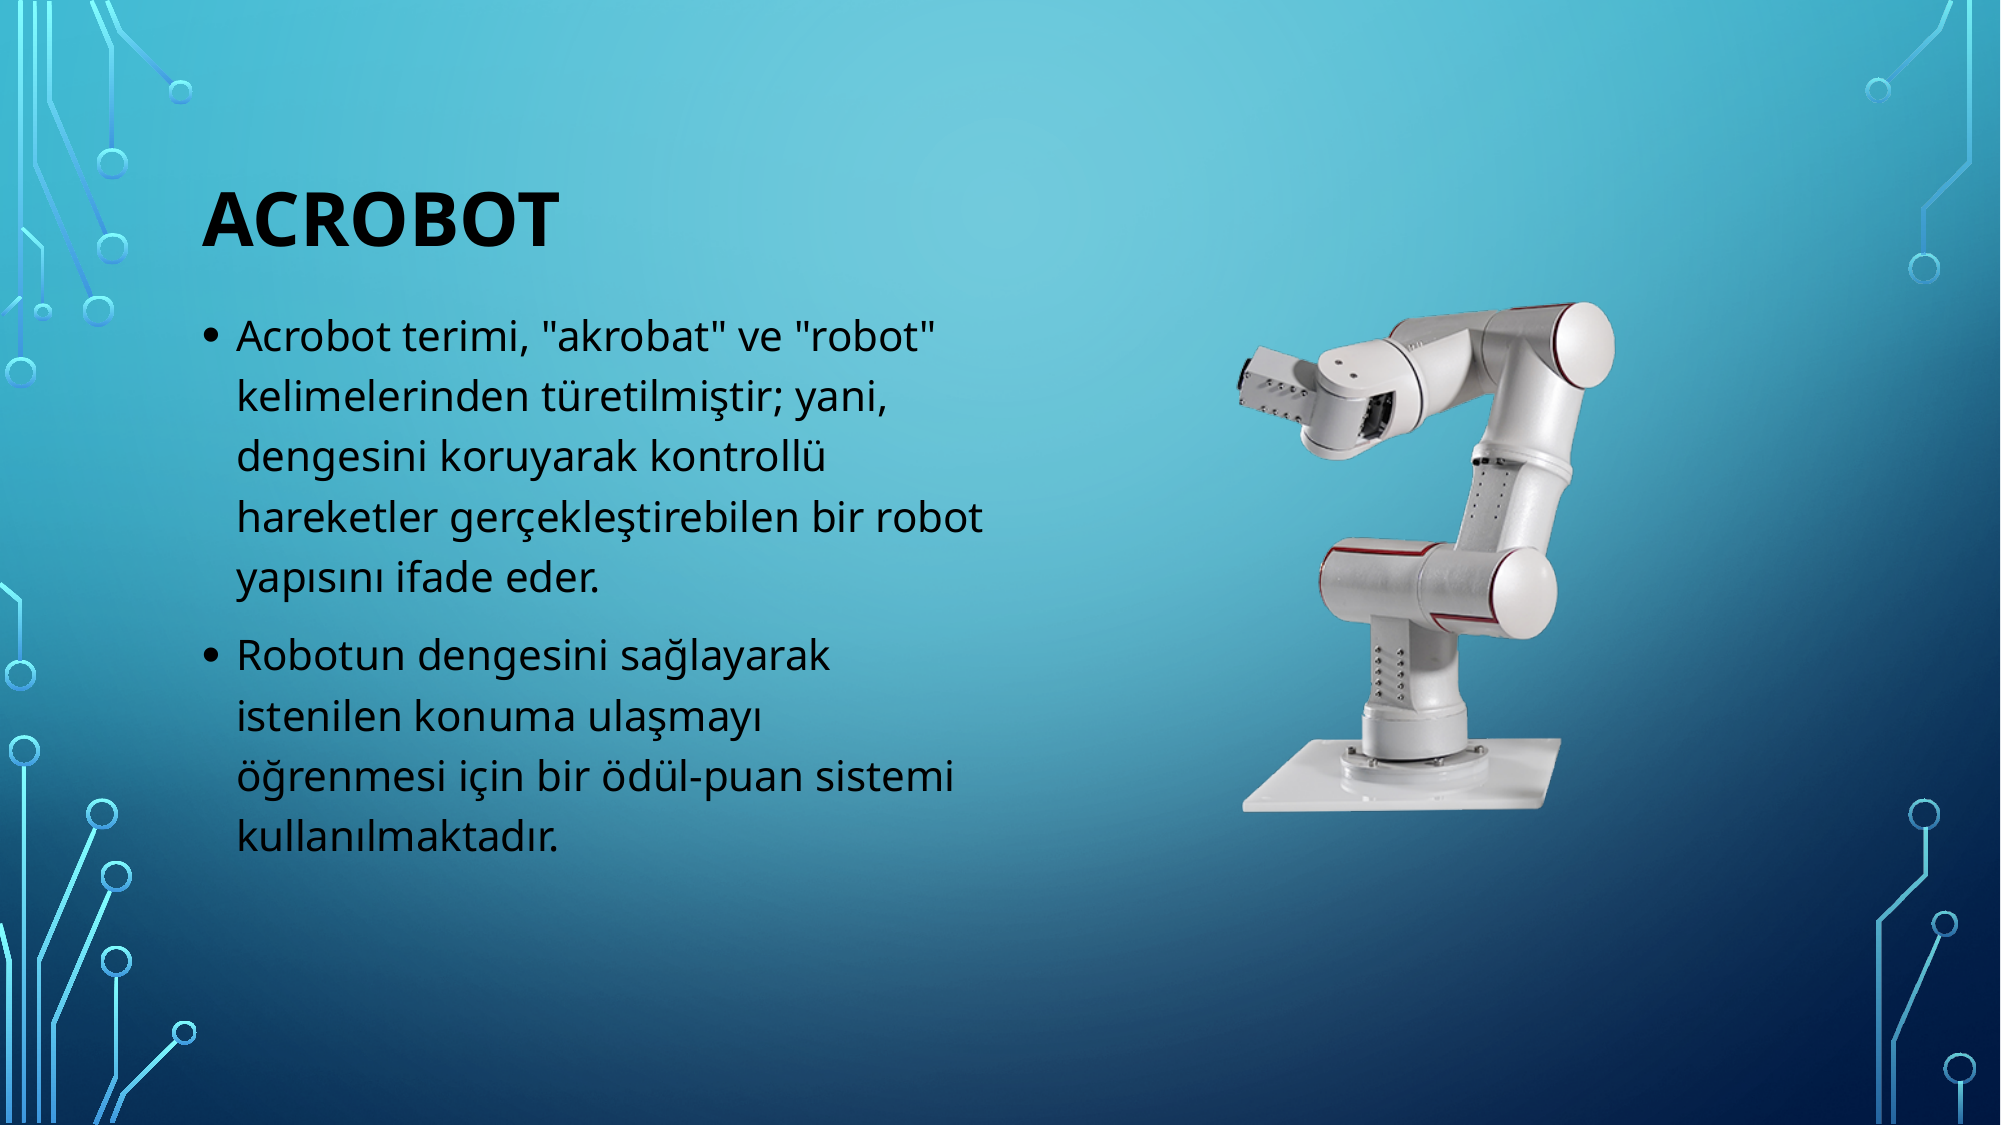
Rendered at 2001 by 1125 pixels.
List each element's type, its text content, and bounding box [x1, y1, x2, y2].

picture [953, 291, 1899, 823]
list Acrobot terimi, "akrobat" ve "robot" kelimelerinden türetilmiştir; yani, dengesini koruyarak kontrollü hareketler gerçekleştirebilen bir robot yapısını ifade eder. Robotun dengesini sağlayarak istenilen konuma ulaşmayı öğrenmesi için bir ödül-puan sistemi kullanılmaktadır. [186, 291, 1000, 873]
title acrobot [187, 101, 1813, 291]
